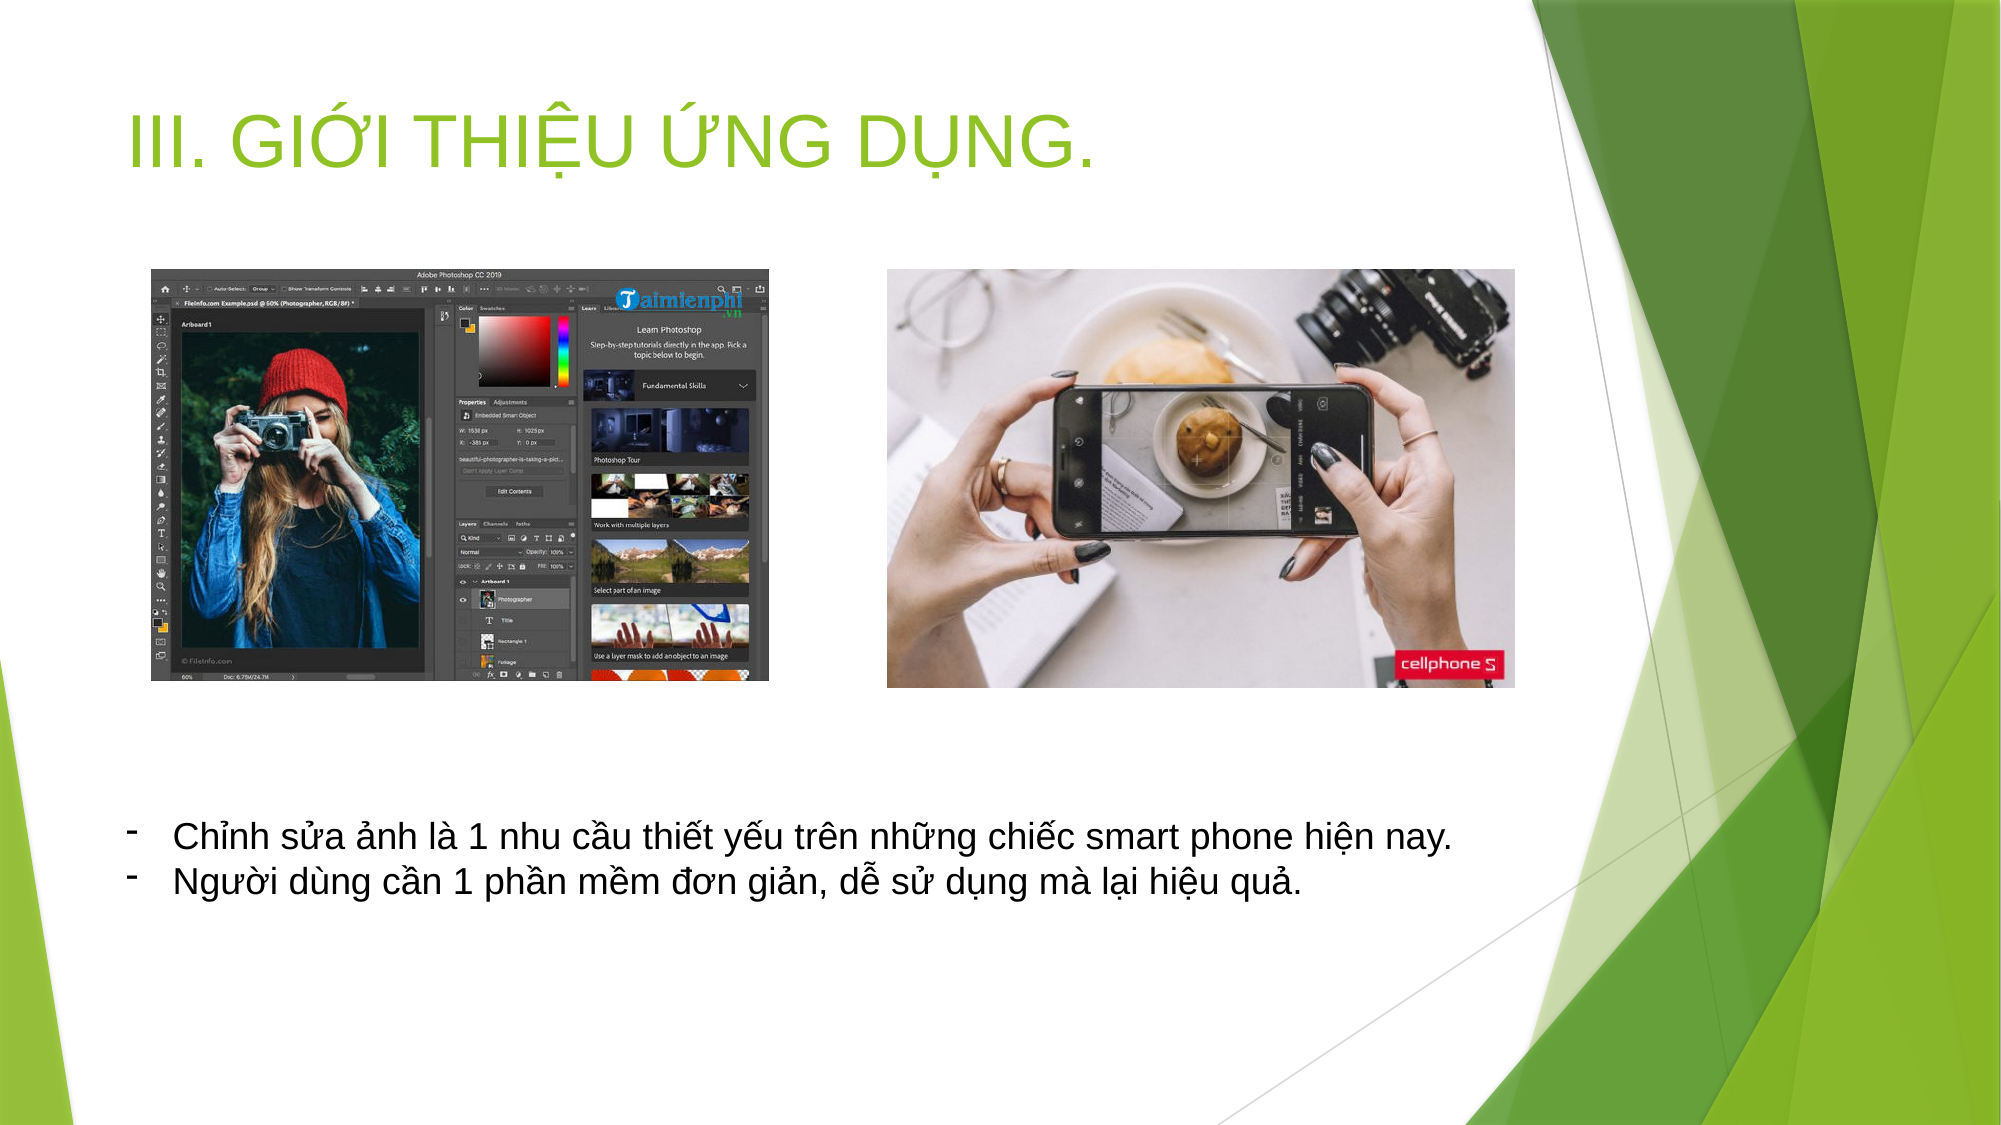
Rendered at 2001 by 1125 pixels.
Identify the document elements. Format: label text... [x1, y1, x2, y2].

text_box Chỉnh sửa ảnh là 1 nhu cầu thiết yếu trên những chiếc smart phone hiện nay. Người dùng cần 1 phần mềm đơn giản, dễ sử dụng mà lại hiệu quả. [111, 804, 1664, 910]
title III. GIỚI THIỆU ỨNG DỤNG. [111, 84, 1522, 302]
picture [887, 268, 1516, 688]
picture [150, 268, 769, 681]
